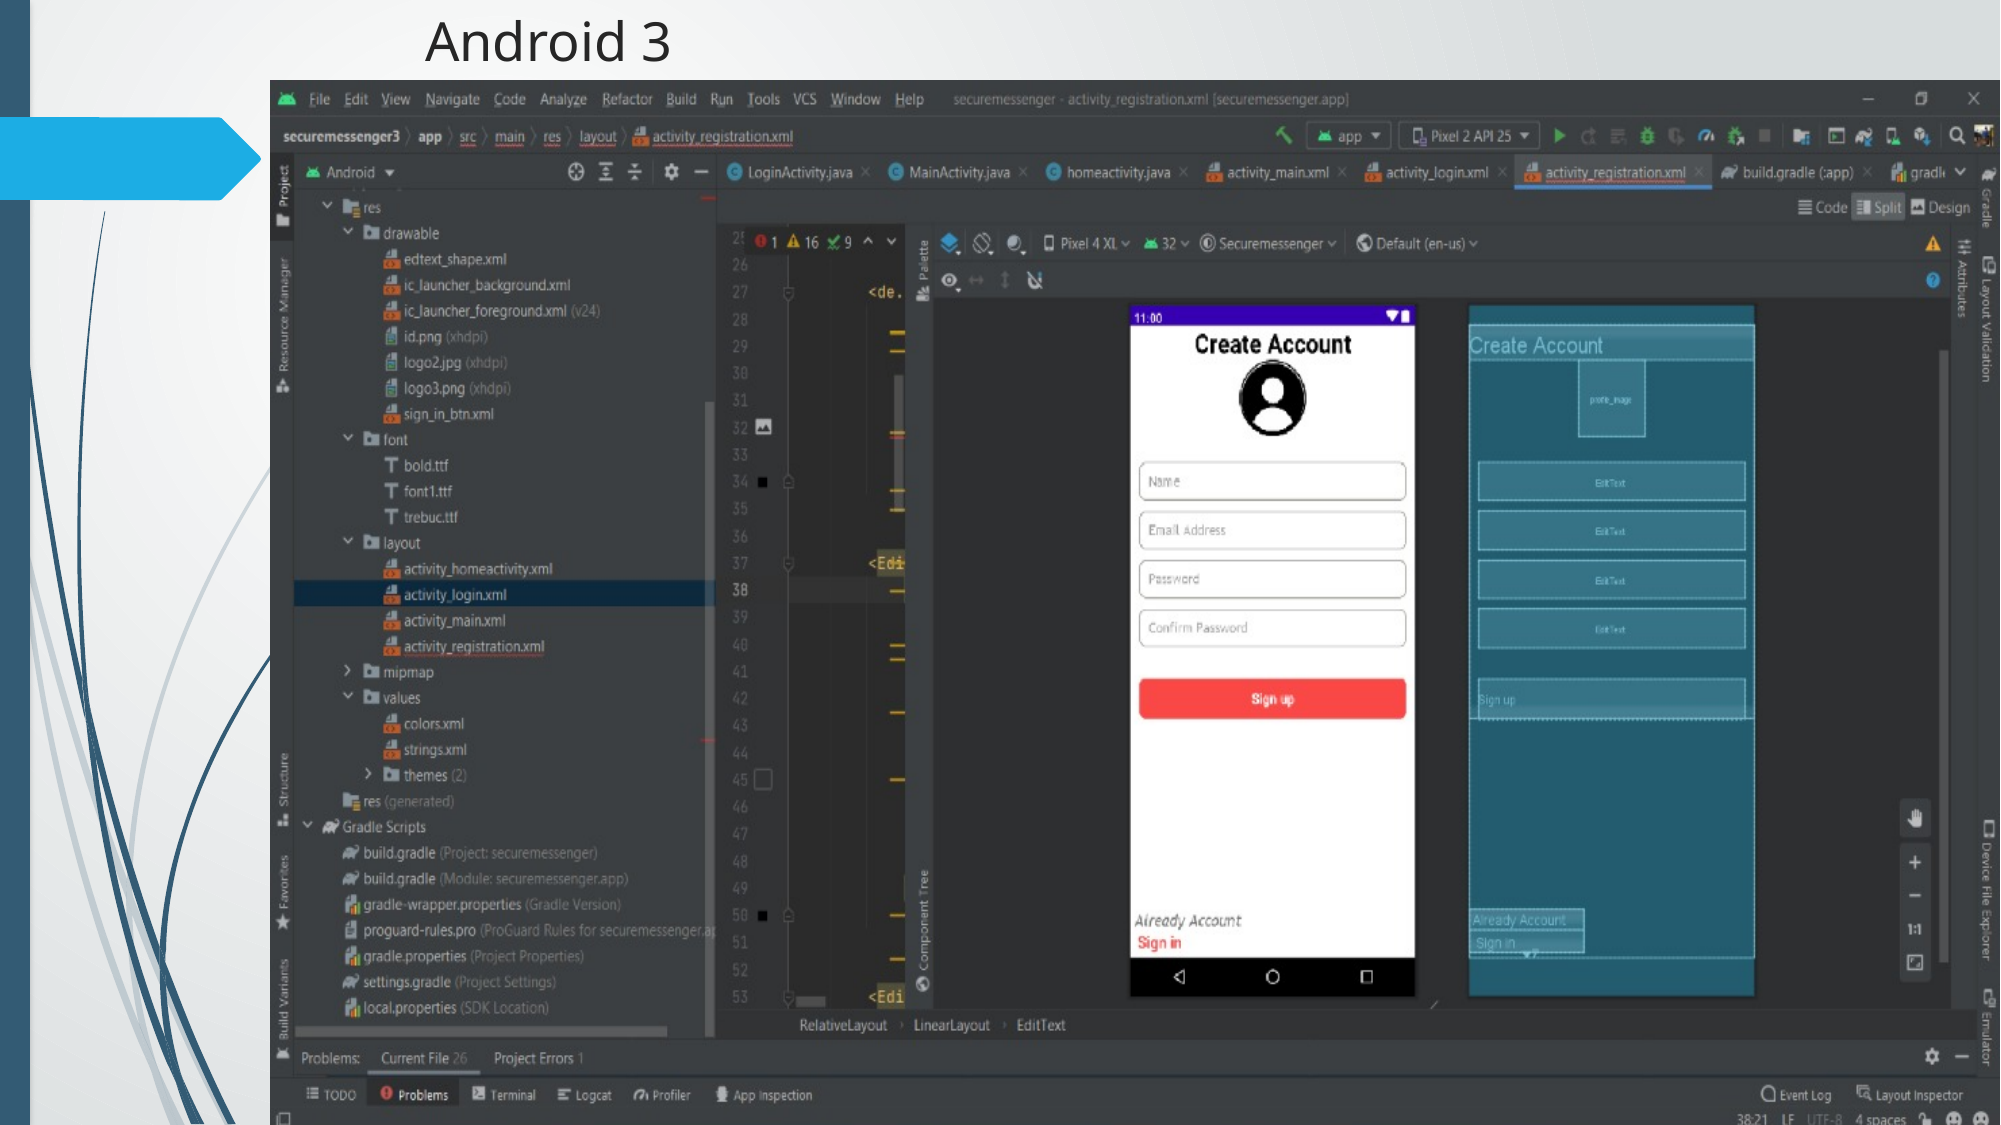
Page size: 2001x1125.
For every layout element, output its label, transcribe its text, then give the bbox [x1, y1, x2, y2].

title Android 3 [410, 0, 1873, 79]
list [270, 79, 2000, 1125]
